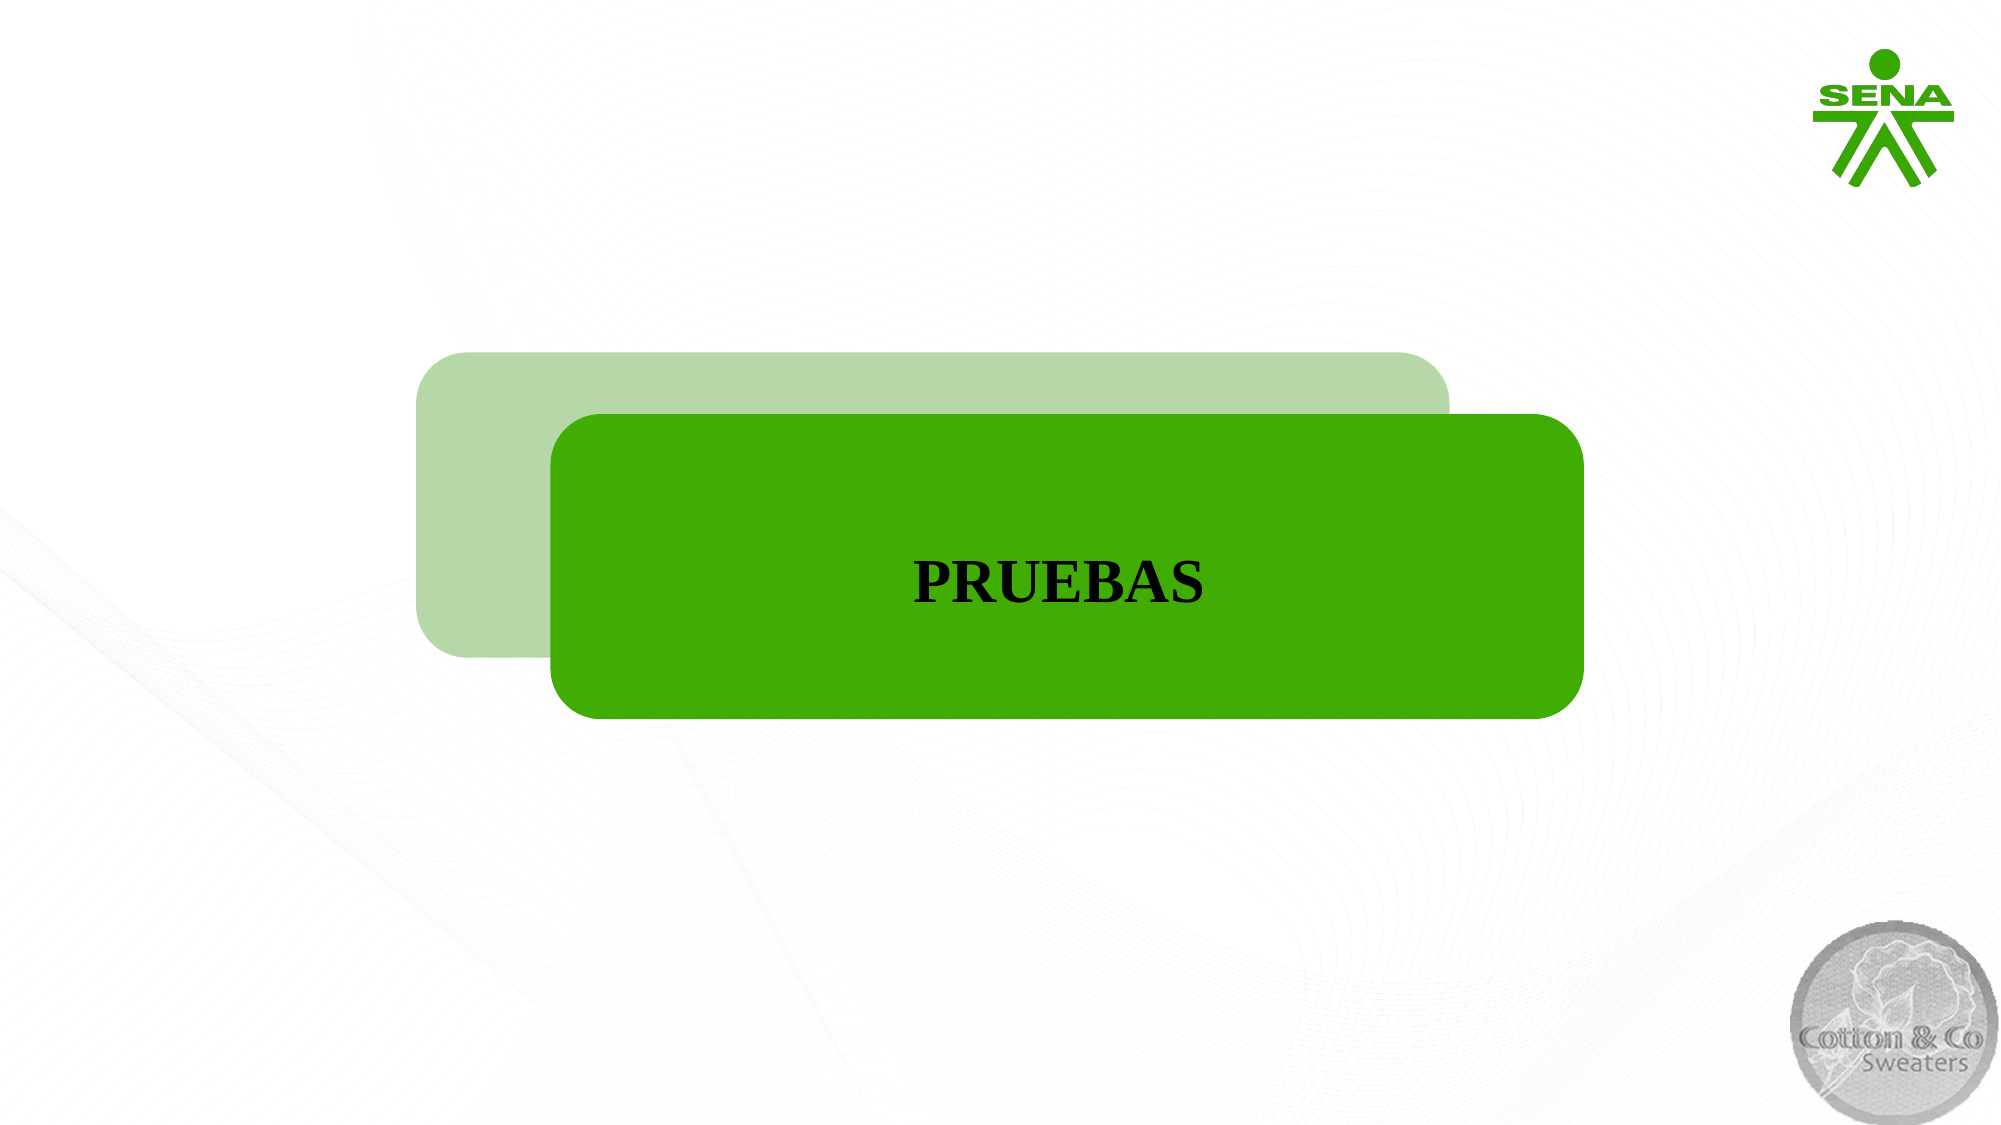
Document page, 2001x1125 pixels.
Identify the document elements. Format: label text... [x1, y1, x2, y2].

text_box [550, 414, 1584, 720]
picture [0, 0, 2000, 1125]
text_box [416, 352, 1450, 658]
text_box PRUEBAS [613, 513, 1522, 630]
